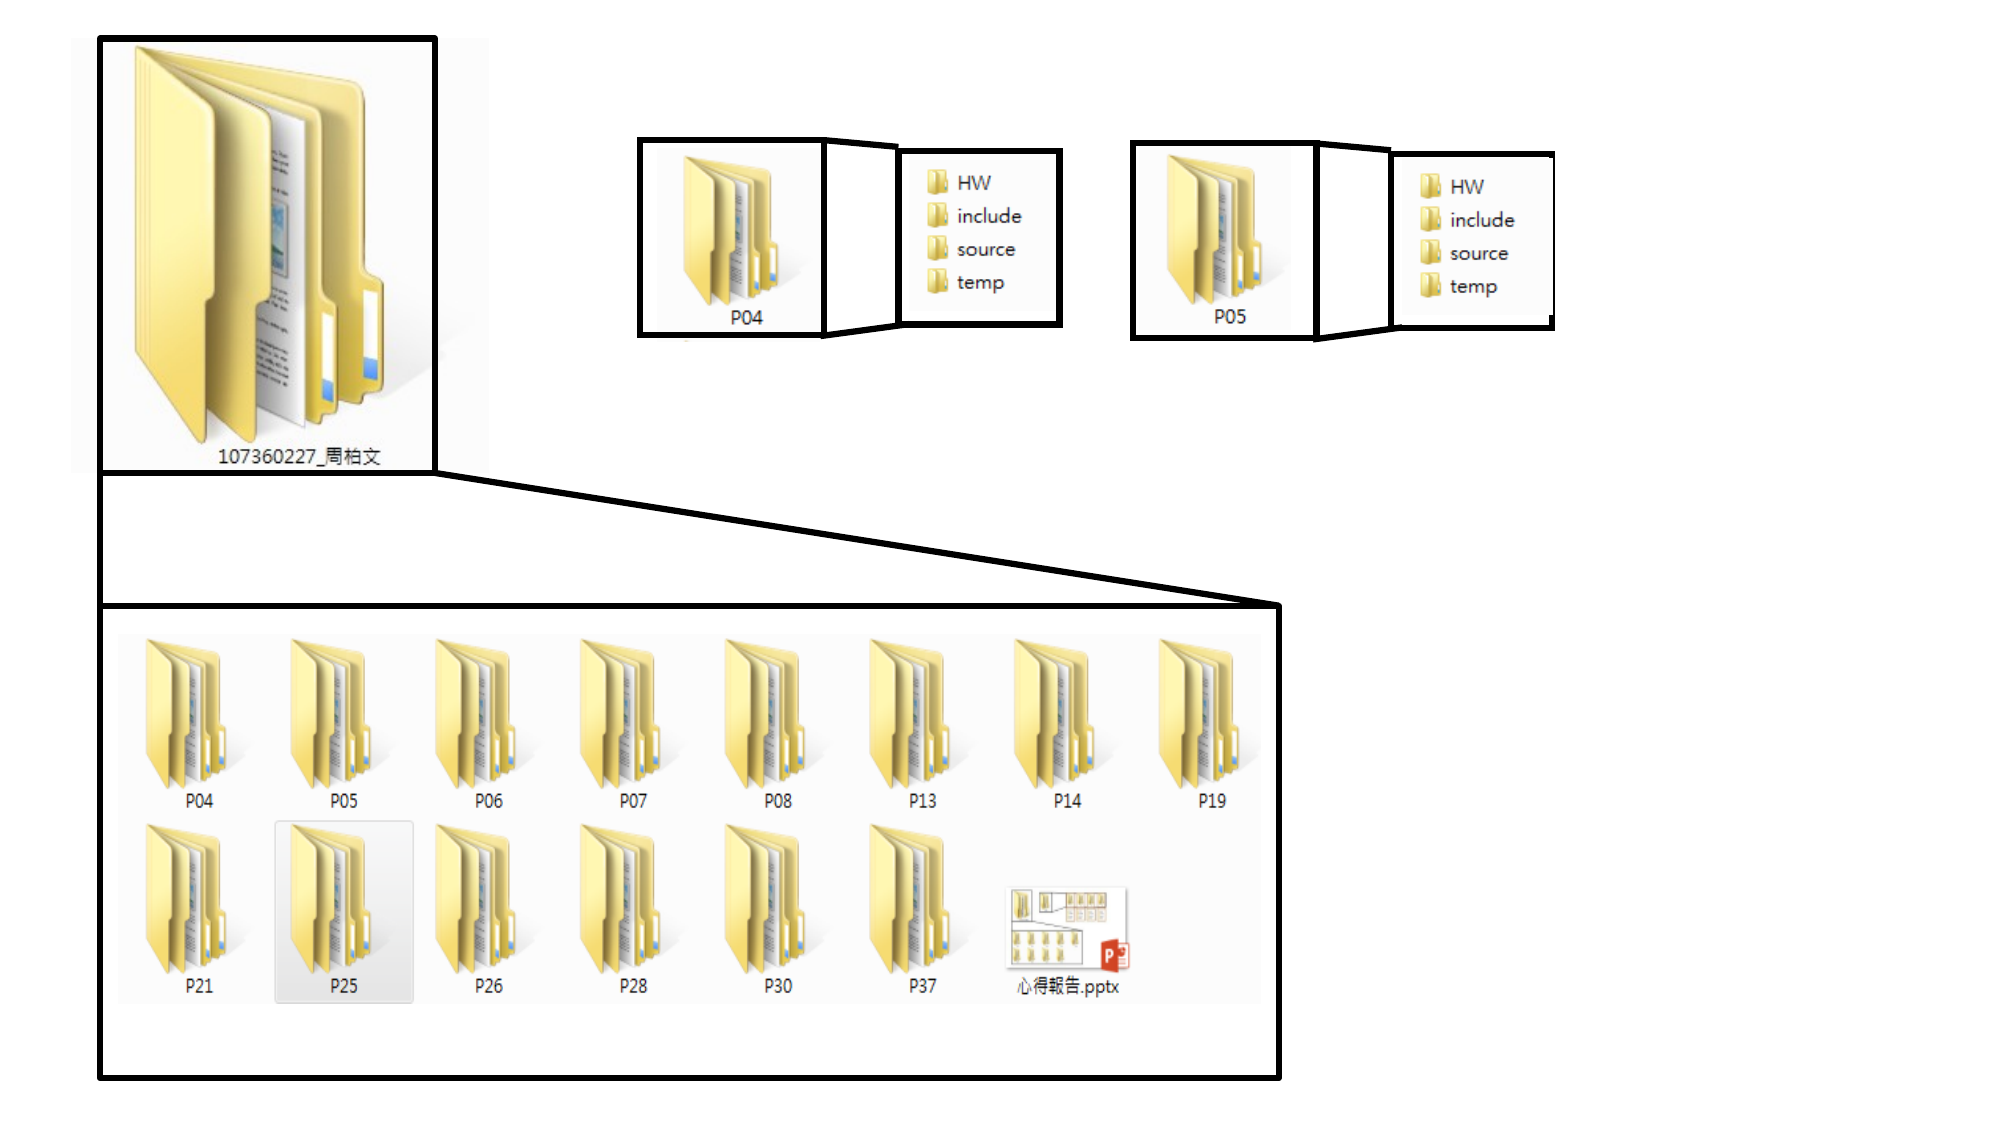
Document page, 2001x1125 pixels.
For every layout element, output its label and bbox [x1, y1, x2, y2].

picture [118, 634, 1261, 1004]
text_box [820, 323, 910, 336]
picture [1402, 158, 1553, 315]
text_box [435, 472, 1279, 606]
text_box [639, 139, 825, 336]
picture [657, 148, 820, 342]
text_box [1316, 143, 1392, 151]
picture [71, 38, 489, 473]
picture [909, 154, 1060, 311]
text_box [1312, 327, 1403, 340]
text_box [897, 150, 1061, 326]
text_box [1390, 153, 1553, 329]
text_box [1132, 142, 1317, 339]
text_box [823, 140, 899, 147]
text_box [99, 605, 1279, 1079]
picture [1138, 145, 1291, 330]
